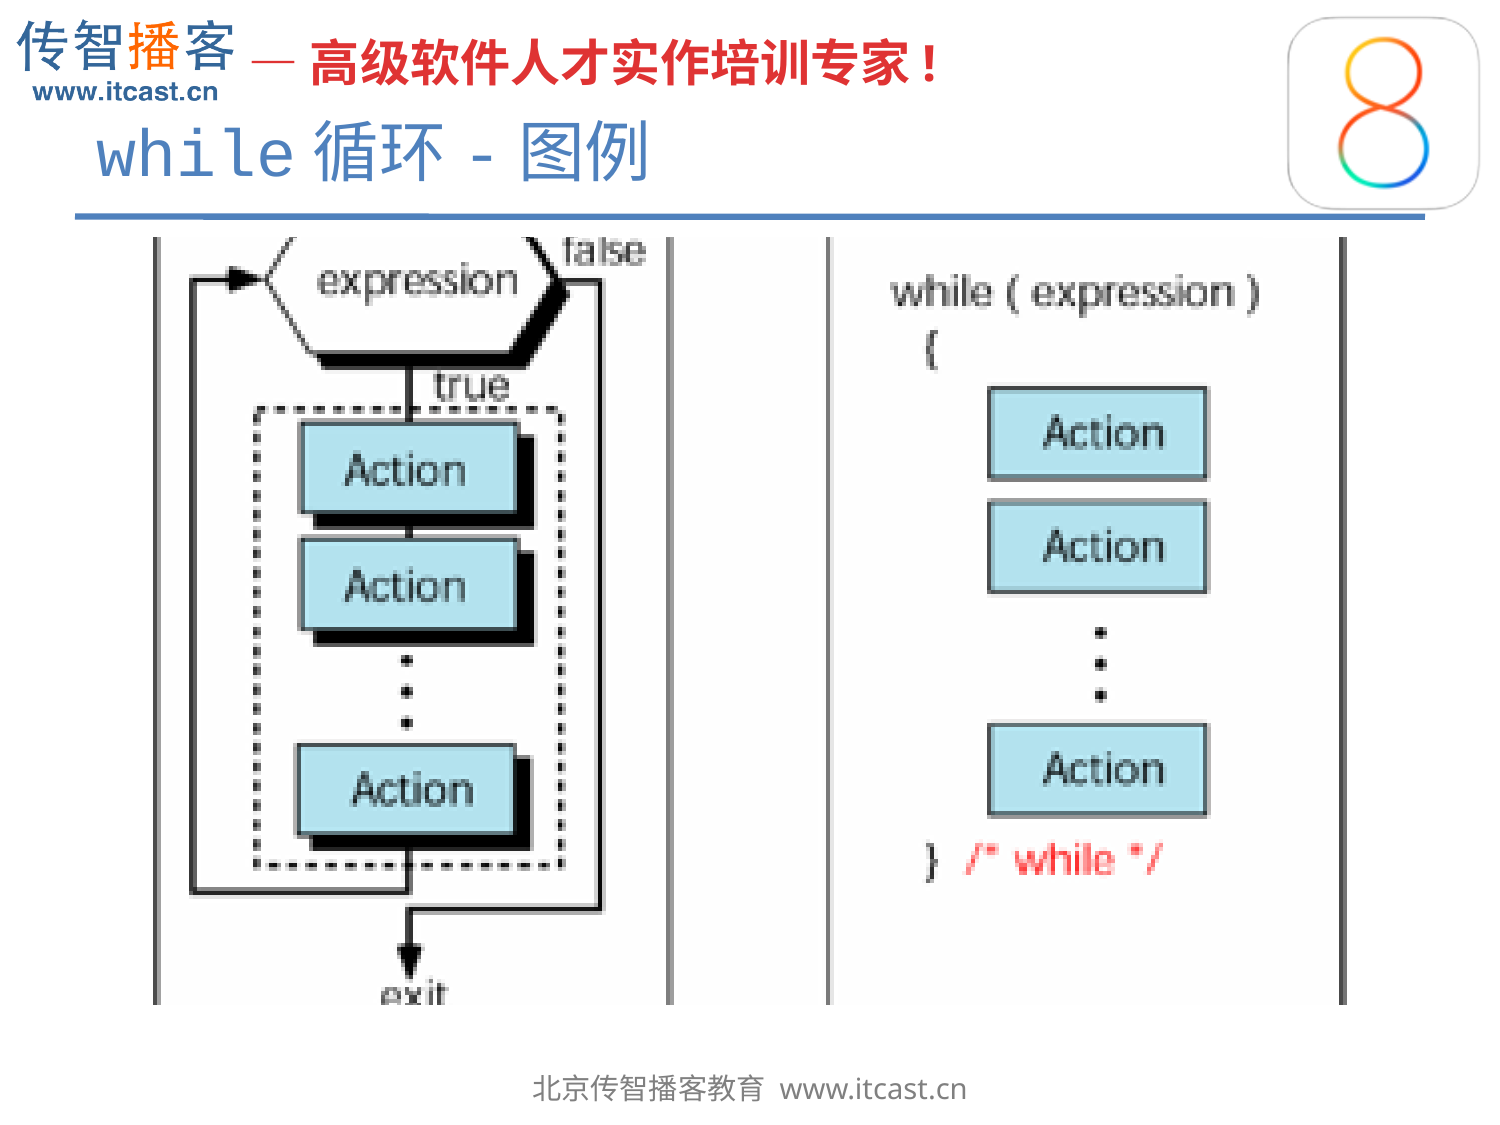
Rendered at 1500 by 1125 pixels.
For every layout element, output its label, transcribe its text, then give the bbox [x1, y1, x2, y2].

picture [1270, 0, 1497, 227]
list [81, 237, 1416, 1006]
picture [16, 19, 234, 101]
title while循环-图例 [81, 102, 1416, 236]
